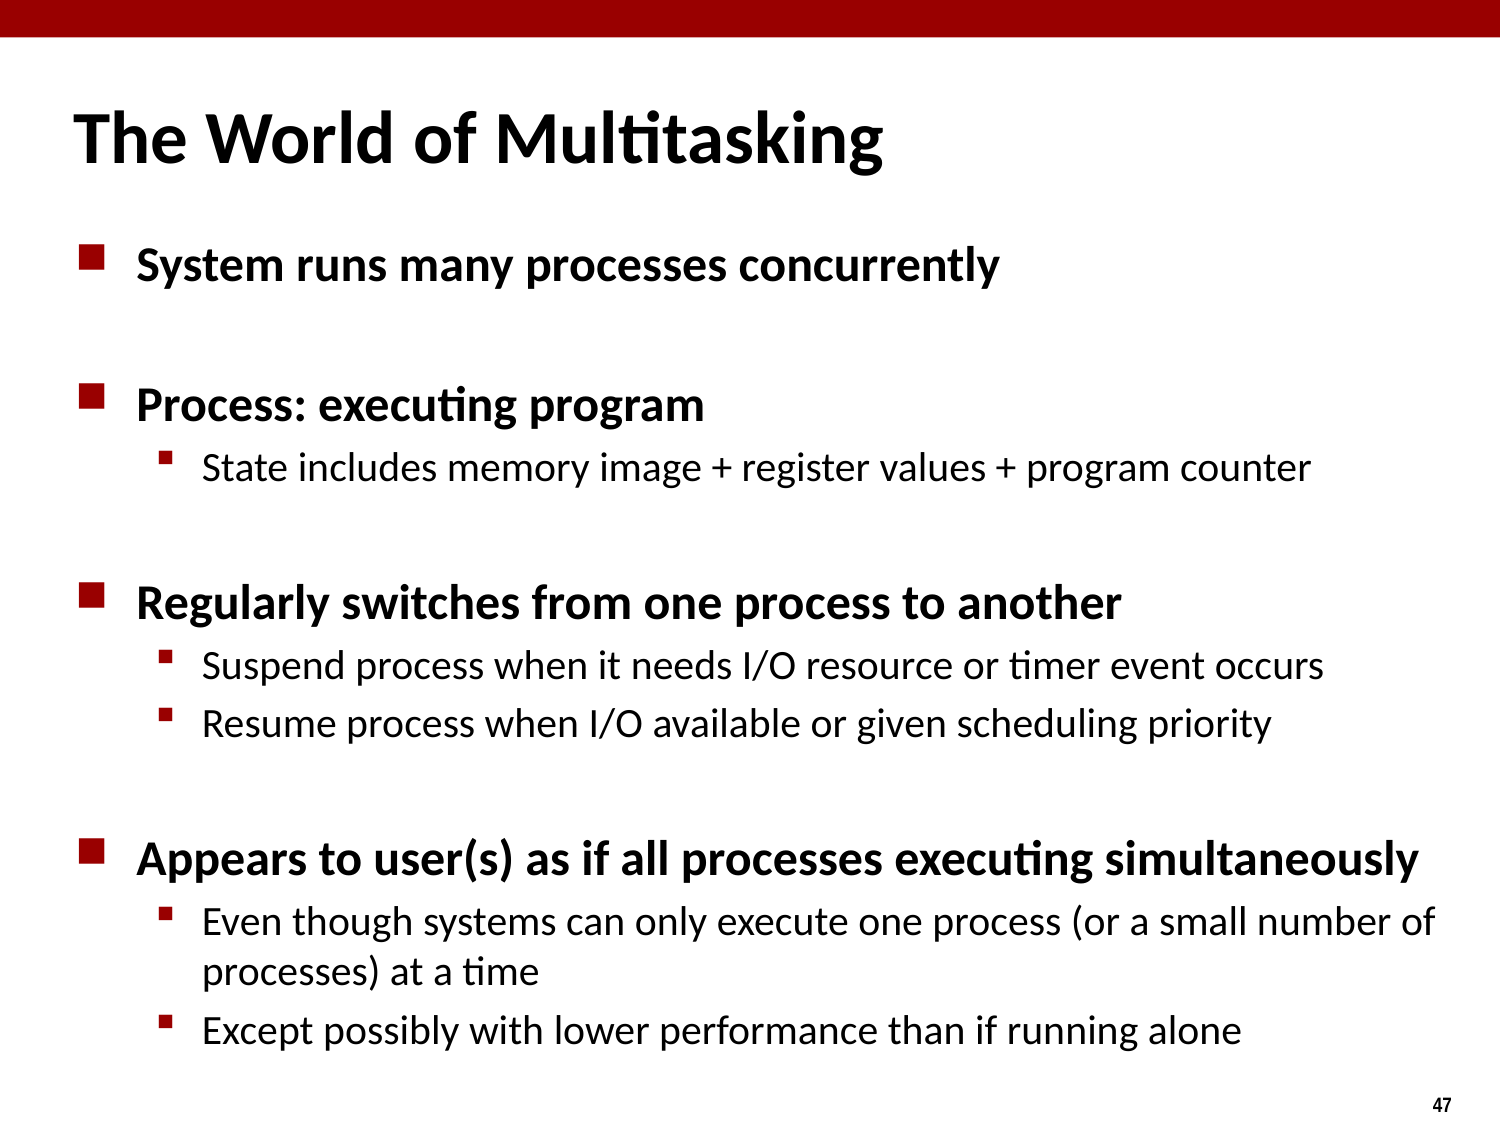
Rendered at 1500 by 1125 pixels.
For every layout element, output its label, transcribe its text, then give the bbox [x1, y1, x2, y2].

list System runs many processes concurrently Process: executing program State includes memory image + register values + program counter Regularly switches from one process to another Suspend process when it needs I/O resource or timer event occurs Resume process when I/O available or given scheduling priority Appears to user(s) as if all processes executing simultaneously Even though systems can only execute one process (or a small number of processes) at a time Except possibly with lower performance than if running alone [64, 223, 1463, 1040]
title The World of Multitasking [58, 71, 1305, 197]
